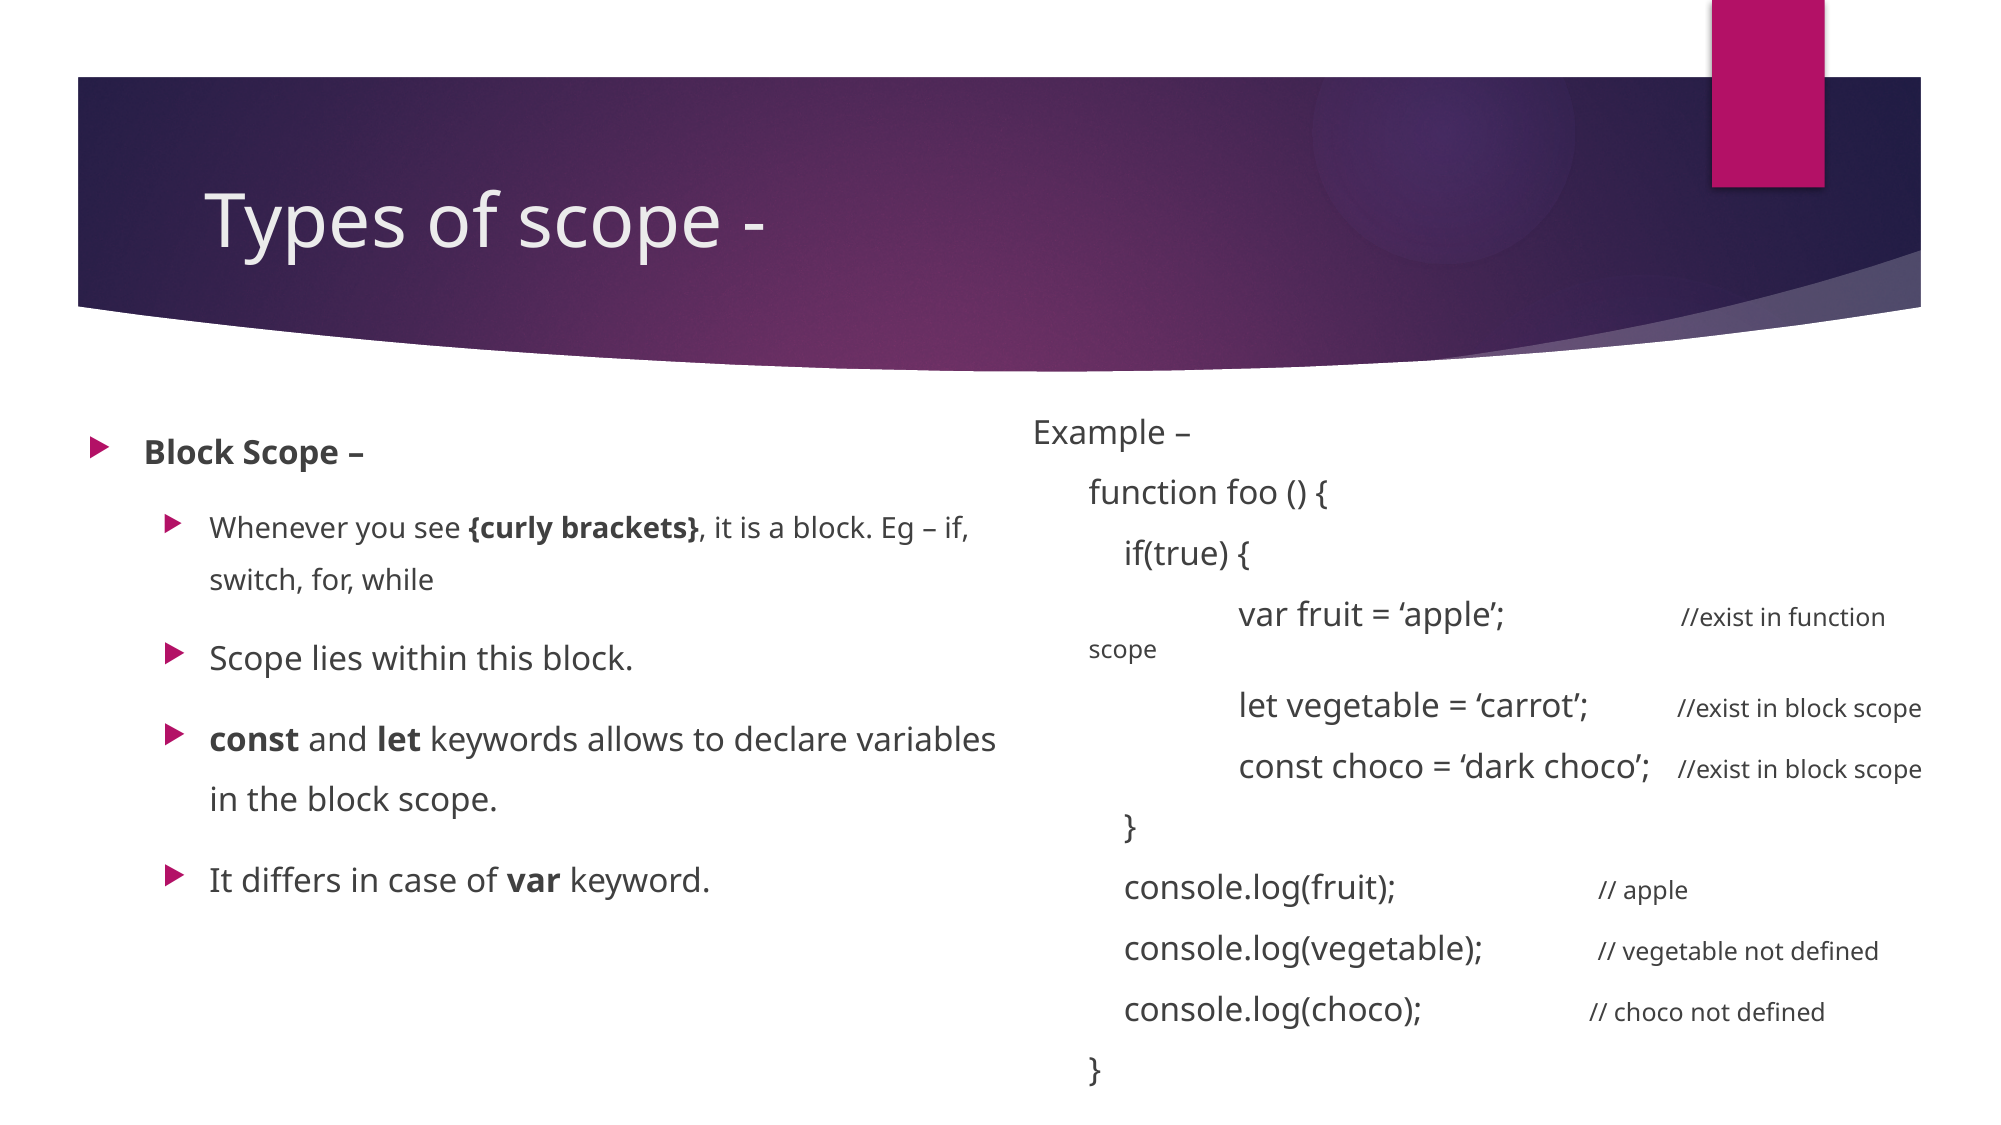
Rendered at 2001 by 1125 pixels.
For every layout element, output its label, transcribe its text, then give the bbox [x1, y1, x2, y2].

title Types of scope - [189, 159, 1627, 276]
list Block Scope – Whenever you see {curly brackets}, it is a block. Eg – if, switch, for, while Scope lies within this block. const and let keywords allows to declare variables in the block scope. It differs in case of var keyword. Example – function foo () { if(true) { var fruit = ‘apple’; //exist in function scope let vegetable = ‘carrot’; //exist in block scope const choco = ‘dark choco’; //exist in block scope } console.log(fruit); // apple console.log(vegetable); // vegetable not defined console.log(choco); // choco not defined } [72, 403, 1956, 1073]
